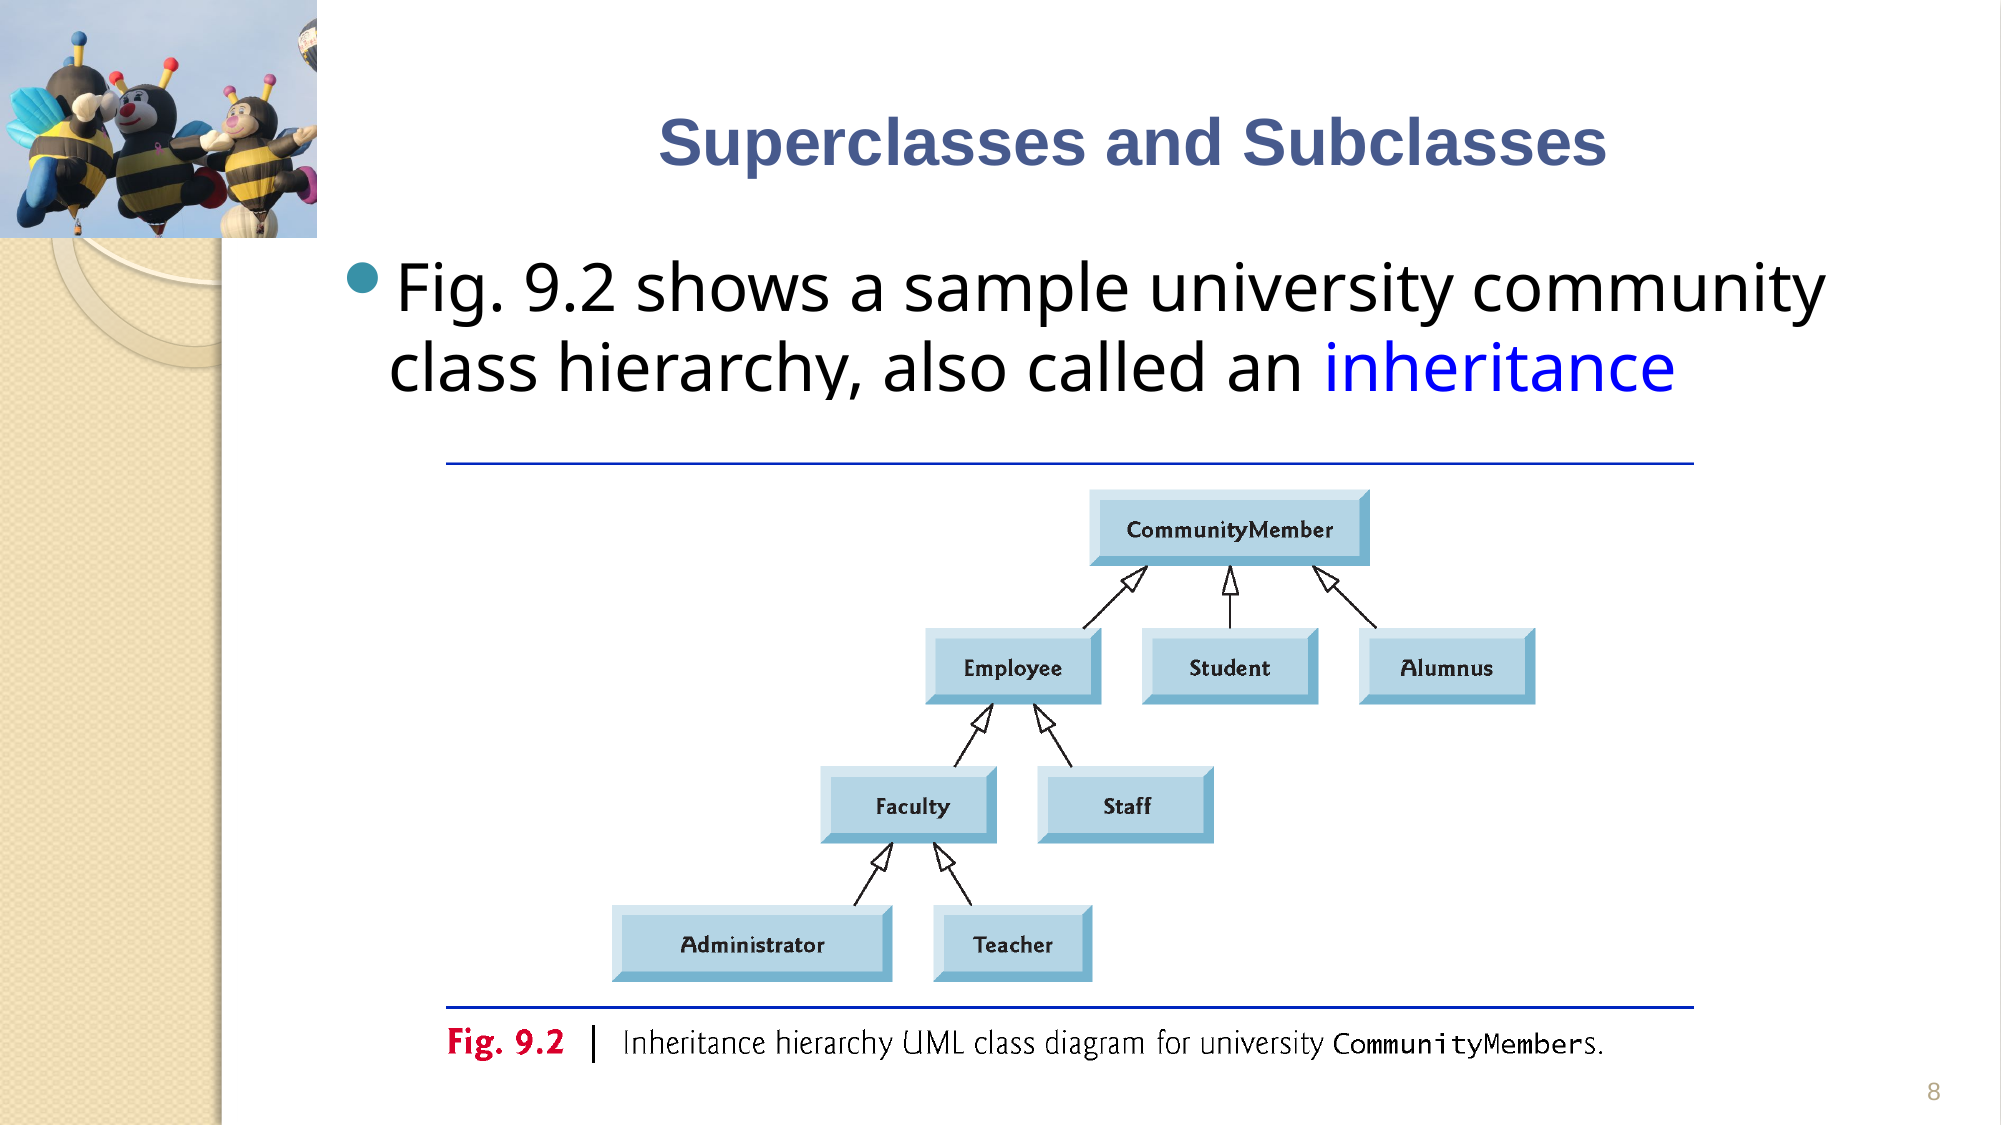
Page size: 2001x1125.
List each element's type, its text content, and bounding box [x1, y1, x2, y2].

slide_number 8 [1884, 1034, 1984, 1113]
title Superclasses and Subclasses [323, 45, 1955, 233]
picture [0, 0, 317, 1125]
picture [383, 399, 1756, 1125]
list Fig. 9.2 shows a sample university community class hierarchy, also called an inheritance hierarchy. [313, 237, 1955, 1025]
